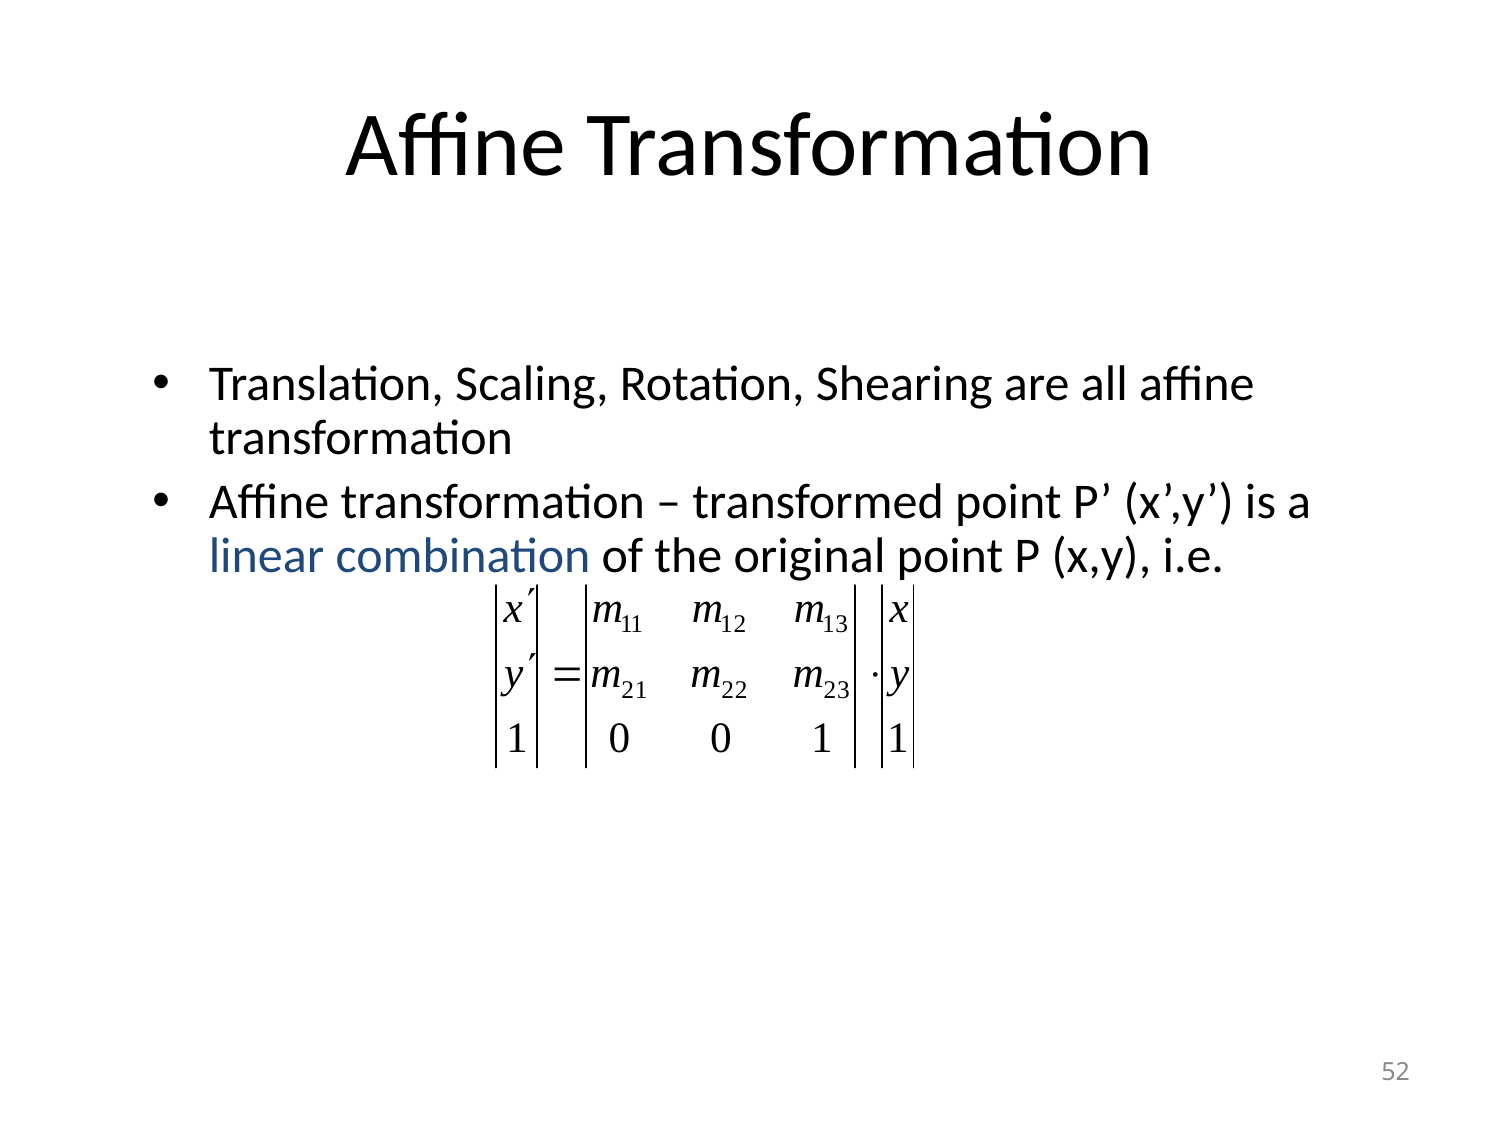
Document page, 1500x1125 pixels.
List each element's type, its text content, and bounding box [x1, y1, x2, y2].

slide_number 52 [1074, 1042, 1425, 1103]
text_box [487, 574, 926, 778]
list Translation, Scaling, Rotation, Shearing are all affine transformation Affine transformation – transformed point P’ (x’,y’) is a linear combination of the original point P (x,y), i.e. [137, 350, 1413, 1025]
title Affine Transformation [75, 45, 1425, 233]
